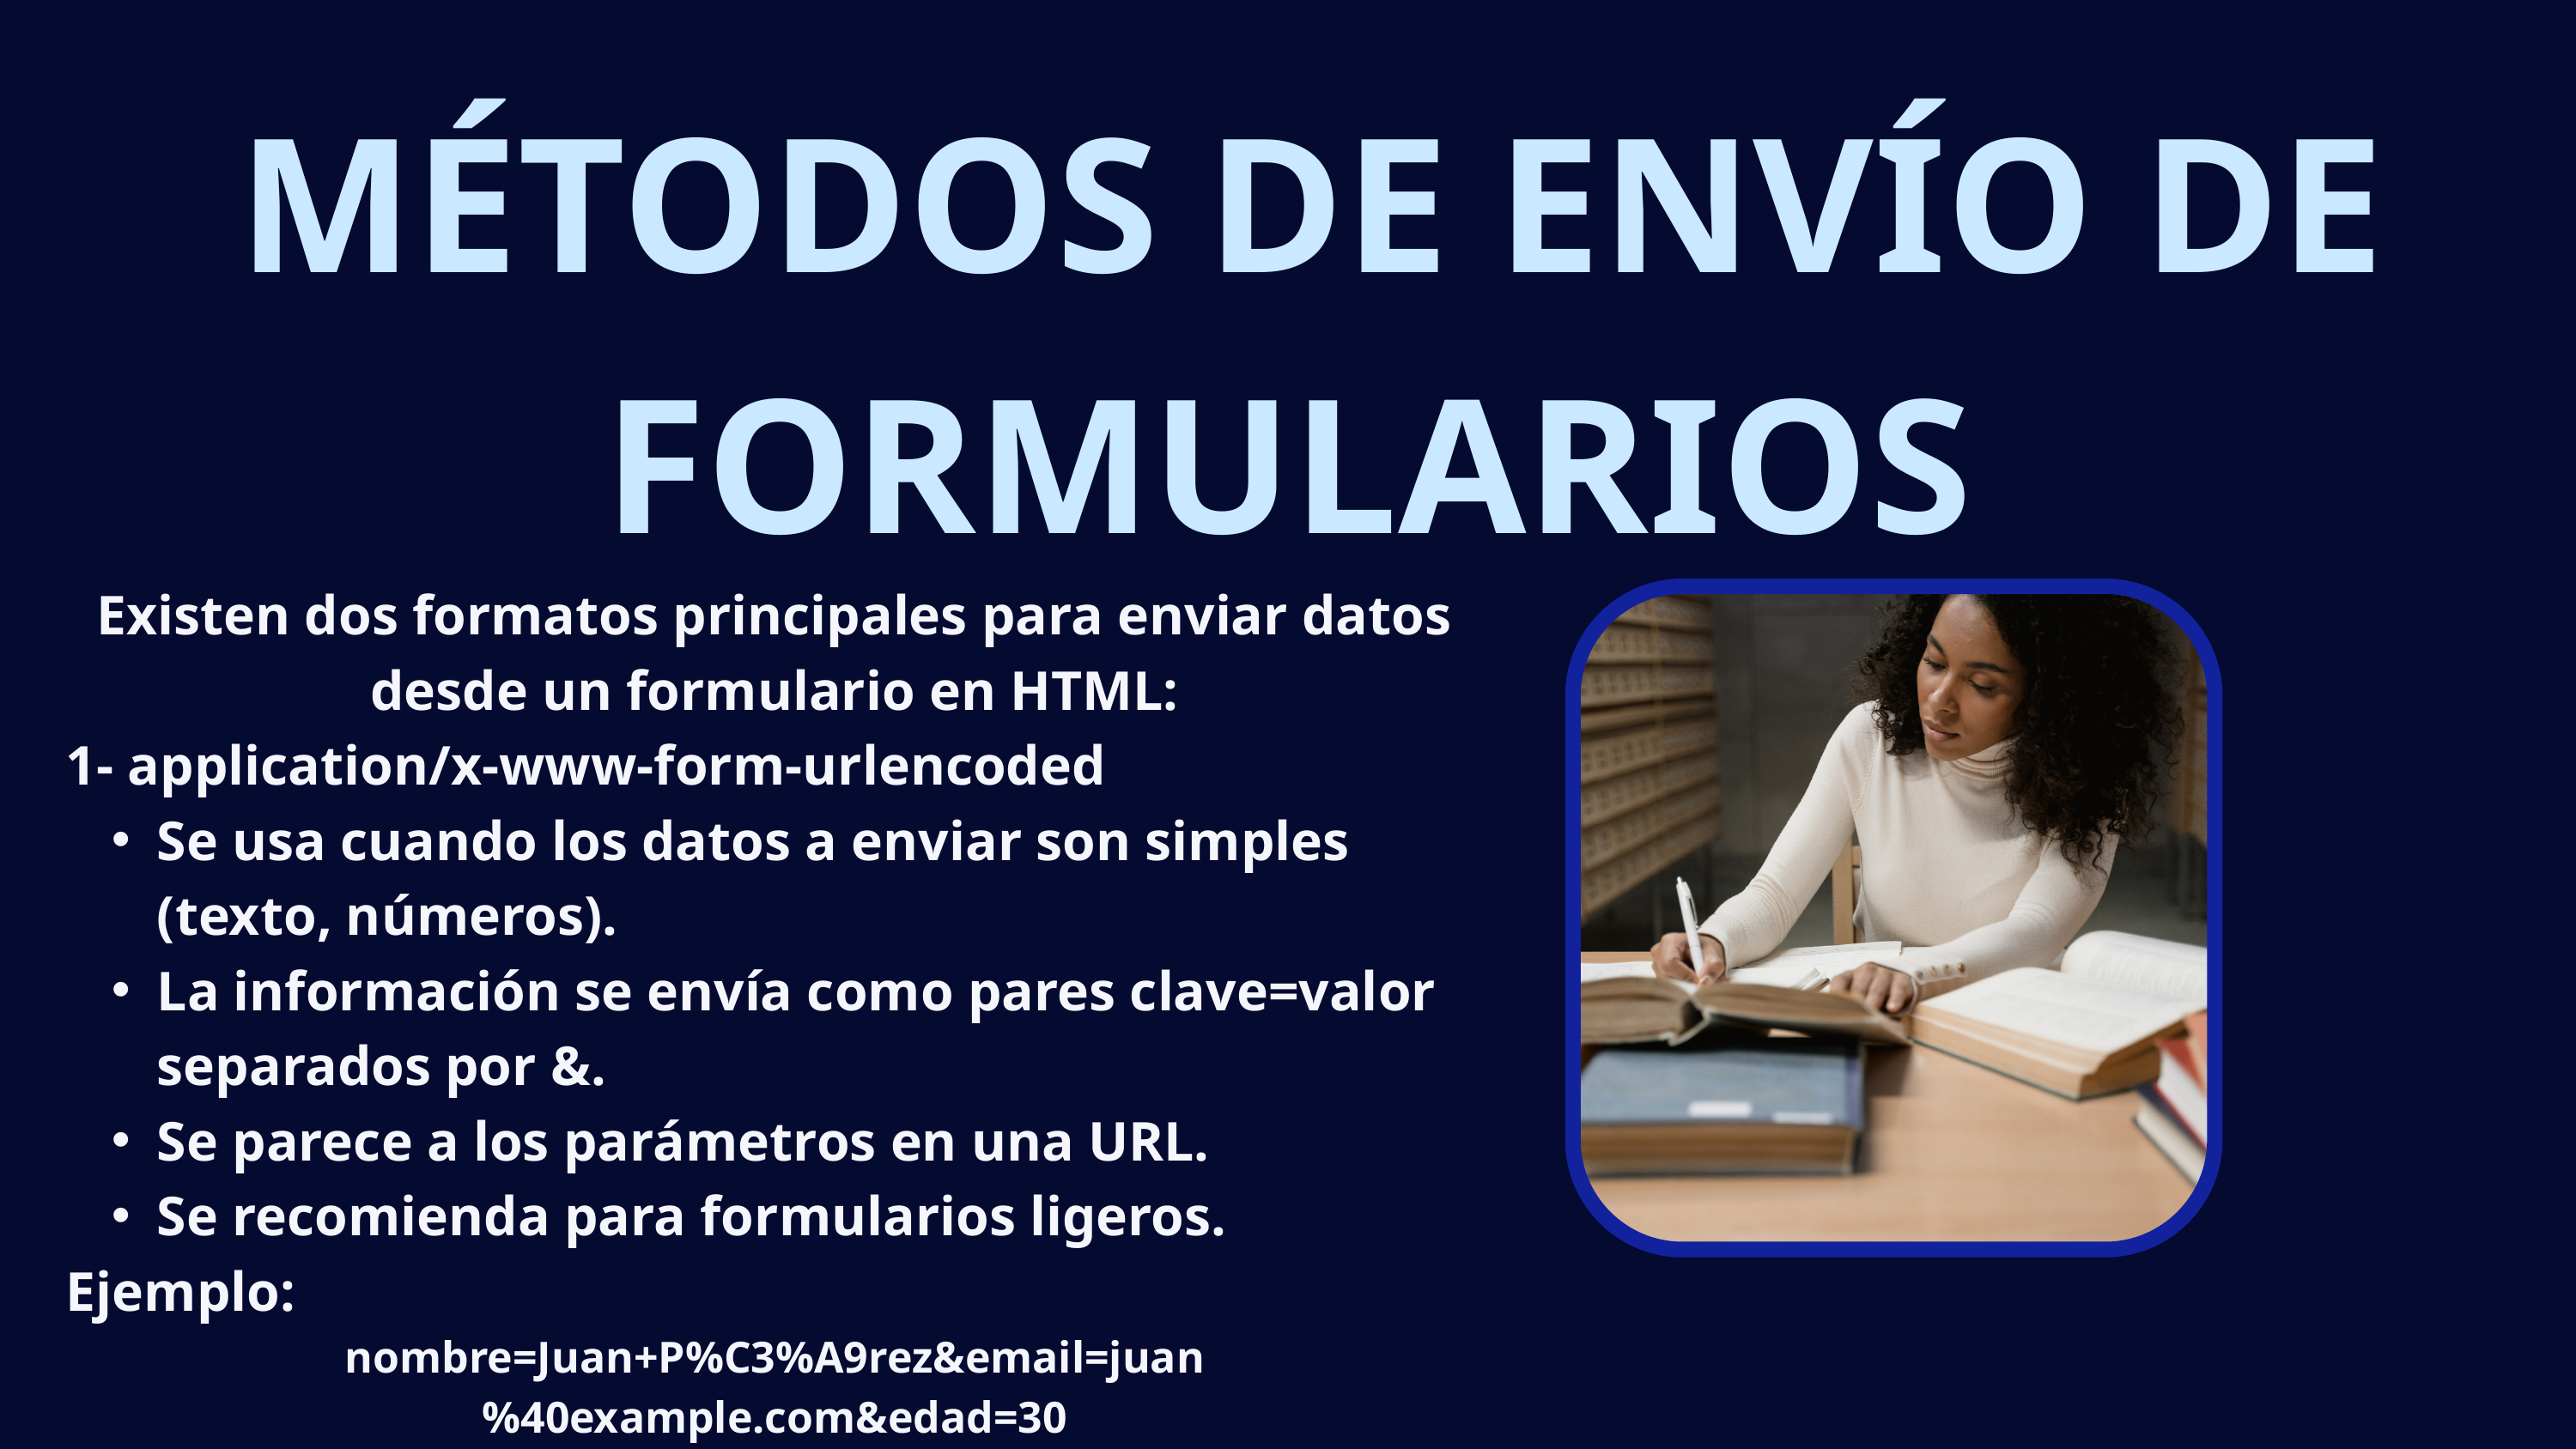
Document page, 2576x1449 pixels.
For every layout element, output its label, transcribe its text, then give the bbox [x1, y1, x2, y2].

text_box MÉTODOS DE ENVÍO DE FORMULARIOS [144, 49, 2432, 571]
text_box Existen dos formatos principales para enviar datos desde un formulario en HTML: 1- application/x-www-form-urlencoded Se usa cuando los datos a enviar son simples (texto, números). La información se envía como pares clave=valor separados por &. Se parece a los parámetros en una URL. Se recomienda para formularios ligeros. Ejemplo: nombre=Juan+P%C3%A9rez&email=juan%40example.com&edad=30 [65, 570, 1484, 1449]
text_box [1564, 578, 2223, 1258]
